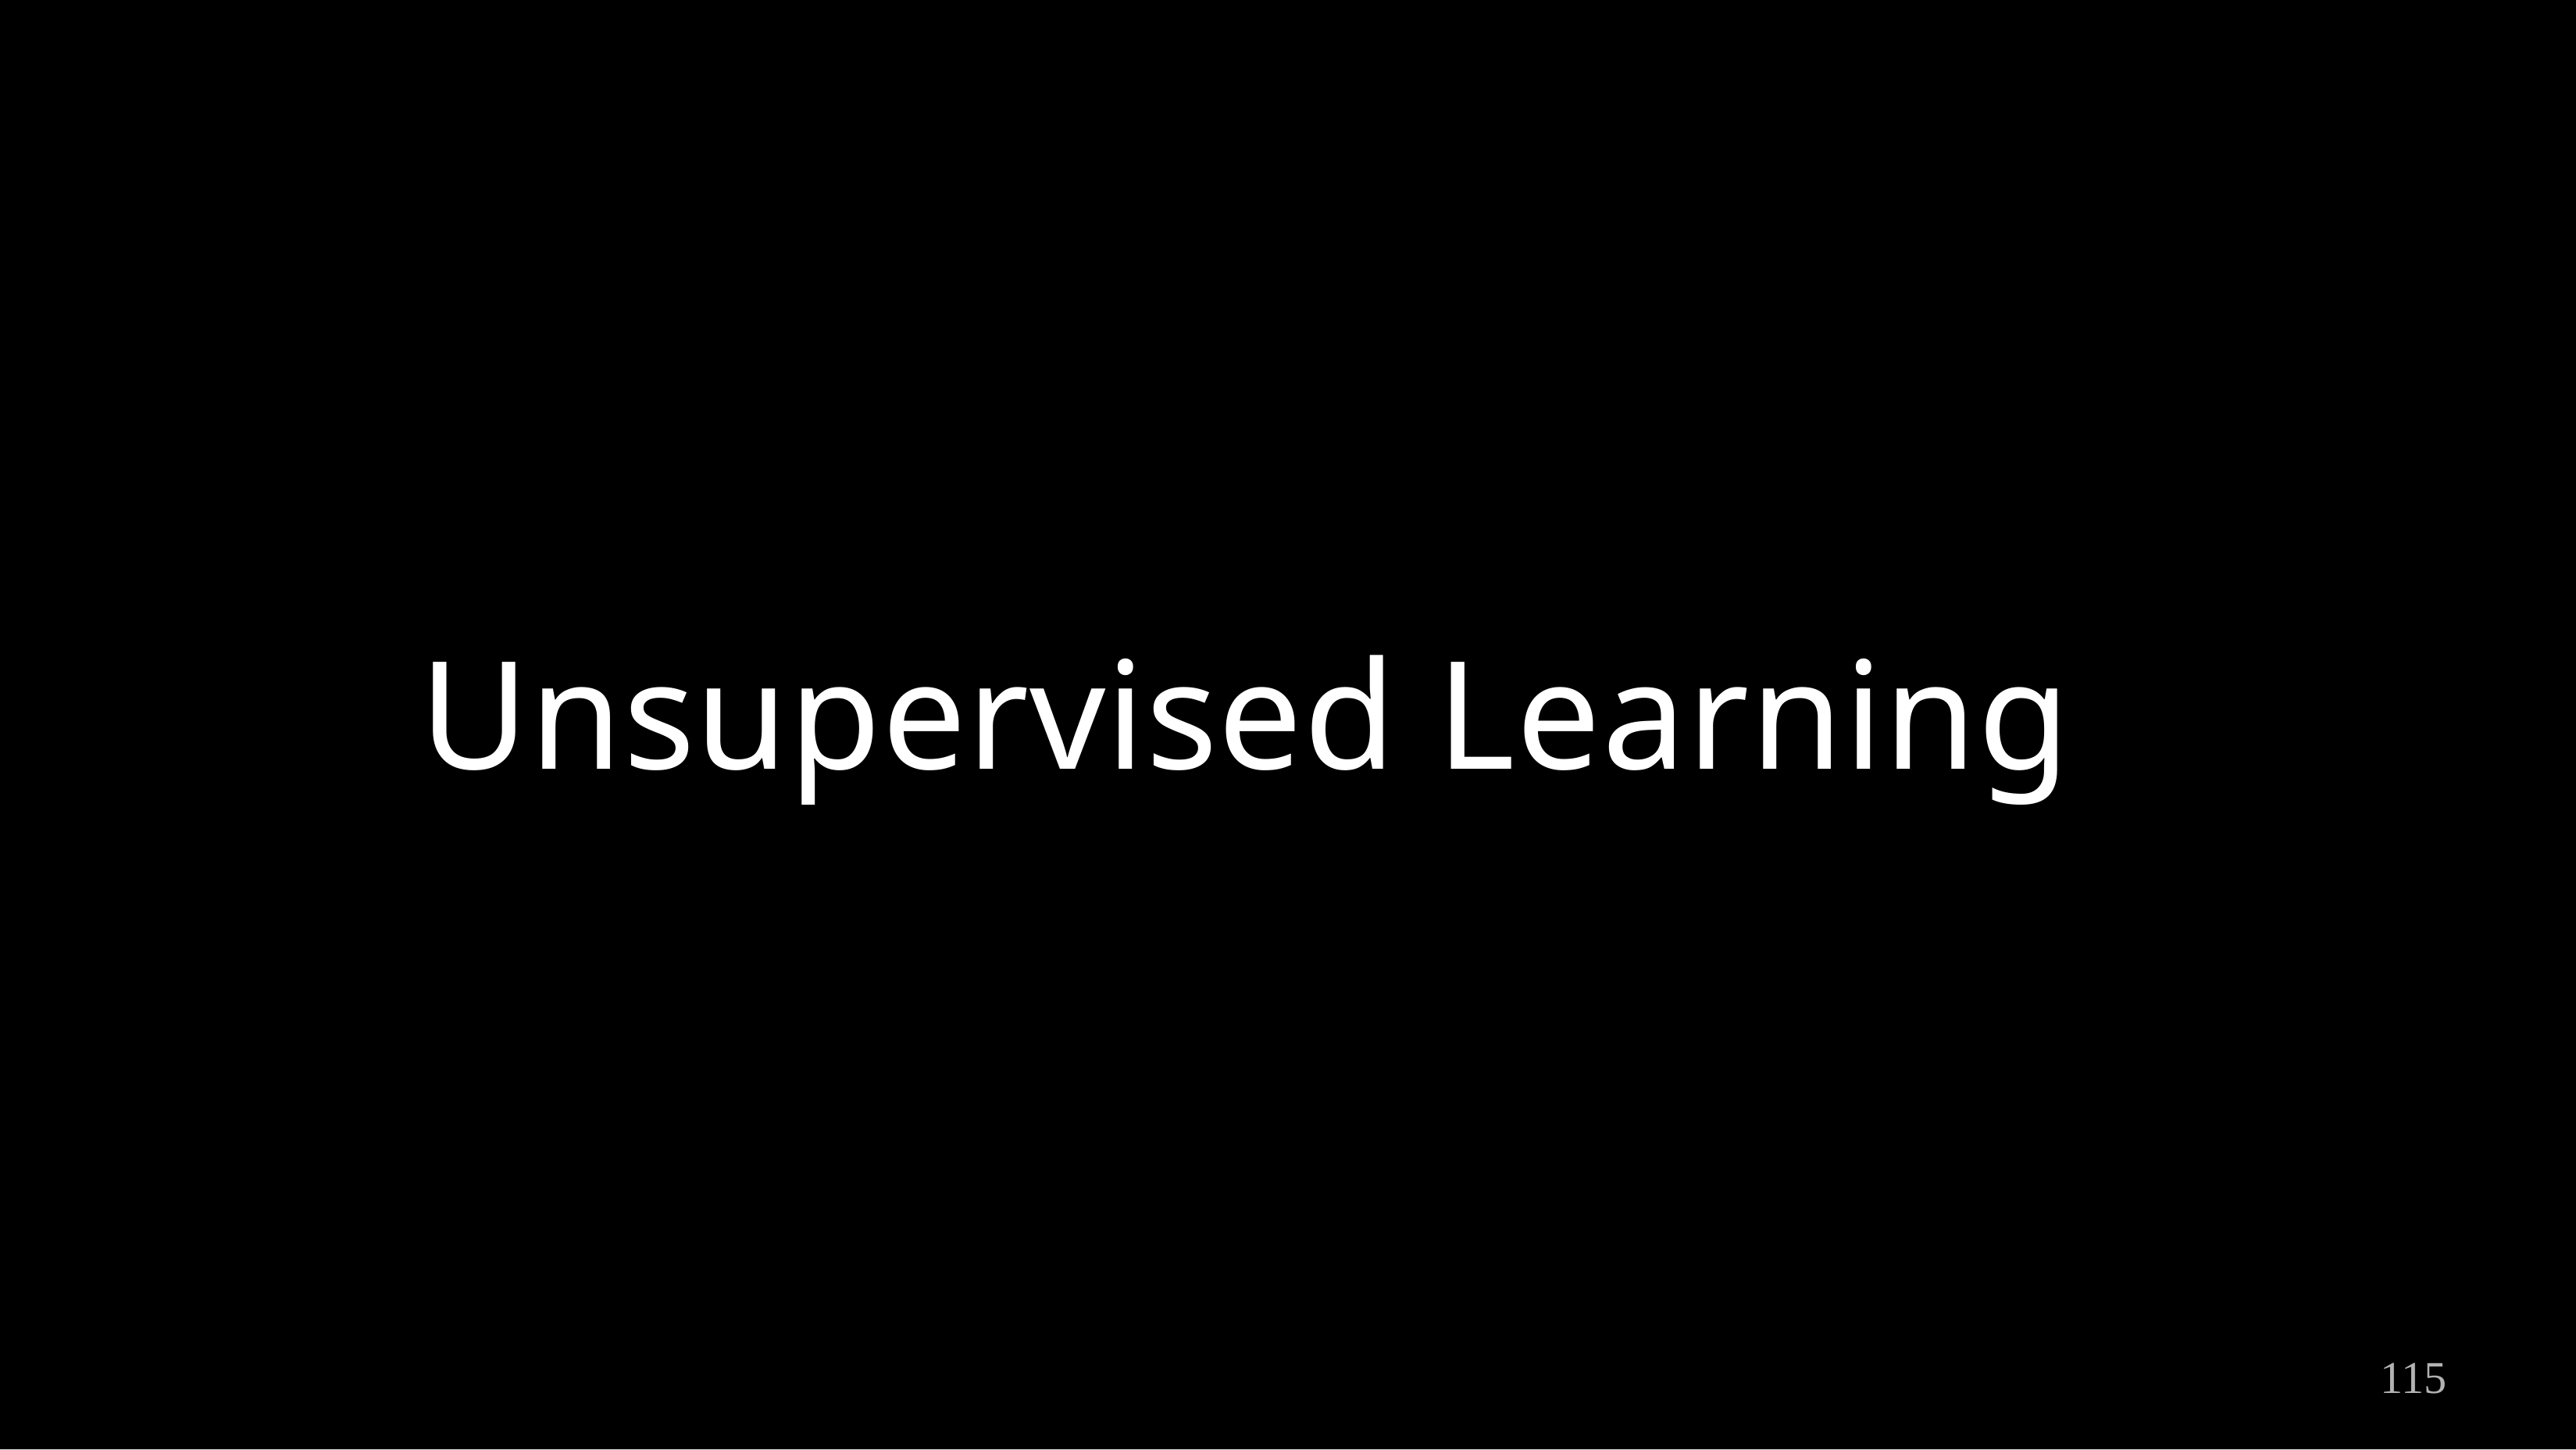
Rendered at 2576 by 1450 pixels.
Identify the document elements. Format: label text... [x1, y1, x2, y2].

slide_number 115 [1854, 1348, 2447, 1403]
title Unsupervised Learning [418, 616, 2159, 862]
